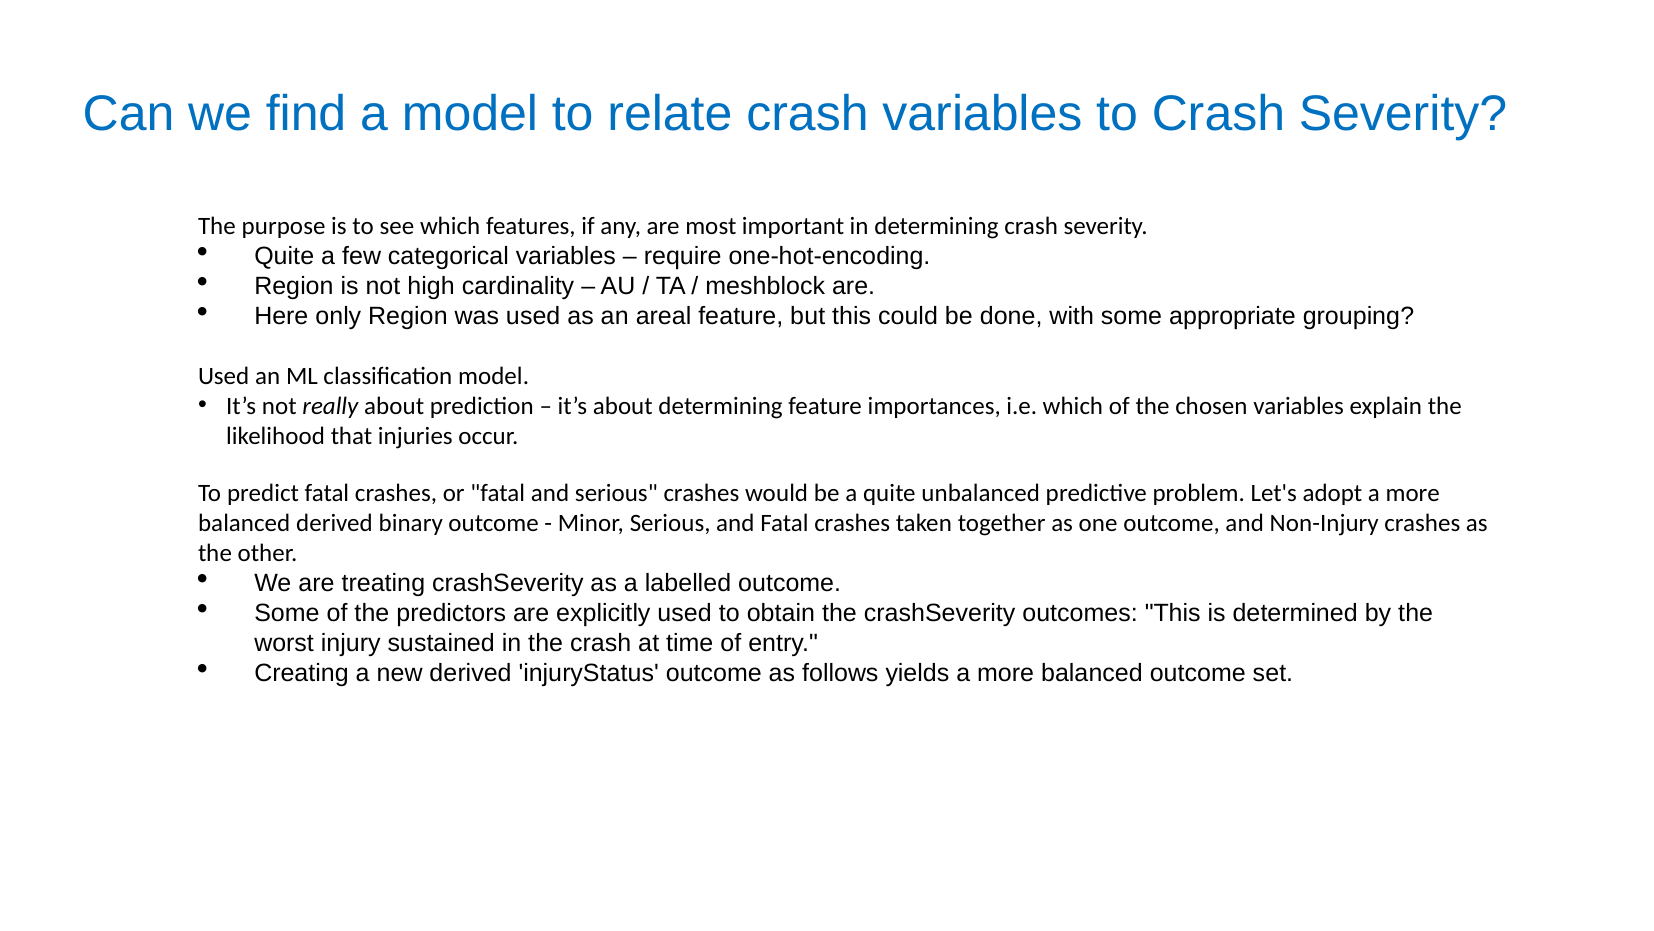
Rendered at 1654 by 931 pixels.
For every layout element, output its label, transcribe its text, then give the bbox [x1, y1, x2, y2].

text_box The purpose is to see which features, if any, are most important in determining crash severity. Quite a few categorical variables – require one-hot-encoding. Region is not high cardinality – AU / TA / meshblock are. Here only Region was used as an areal feature, but this could be done, with some appropriate grouping? Used an ML classification model. It’s not really about prediction – it’s about determining feature importances, i.e. which of the chosen variables explain the likelihood that injuries occur. To predict fatal crashes, or "fatal and serious" crashes would be a quite unbalanced predictive problem. Let's adopt a more balanced derived binary outcome - Minor, Serious, and Fatal crashes taken together as one outcome, and Non-Injury crashes as the other. We are treating crashSeverity as a labelled outcome. Some of the predictors are explicitly used to obtain the crashSeverity outcomes: "This is determined by the worst injury sustained in the crash at time of entry." Creating a new derived 'injuryStatus' outcome as follows yields a more balanced outcome set. [183, 202, 1511, 694]
title Can we find a model to relate crash variables to Crash Severity? [82, 37, 1571, 193]
